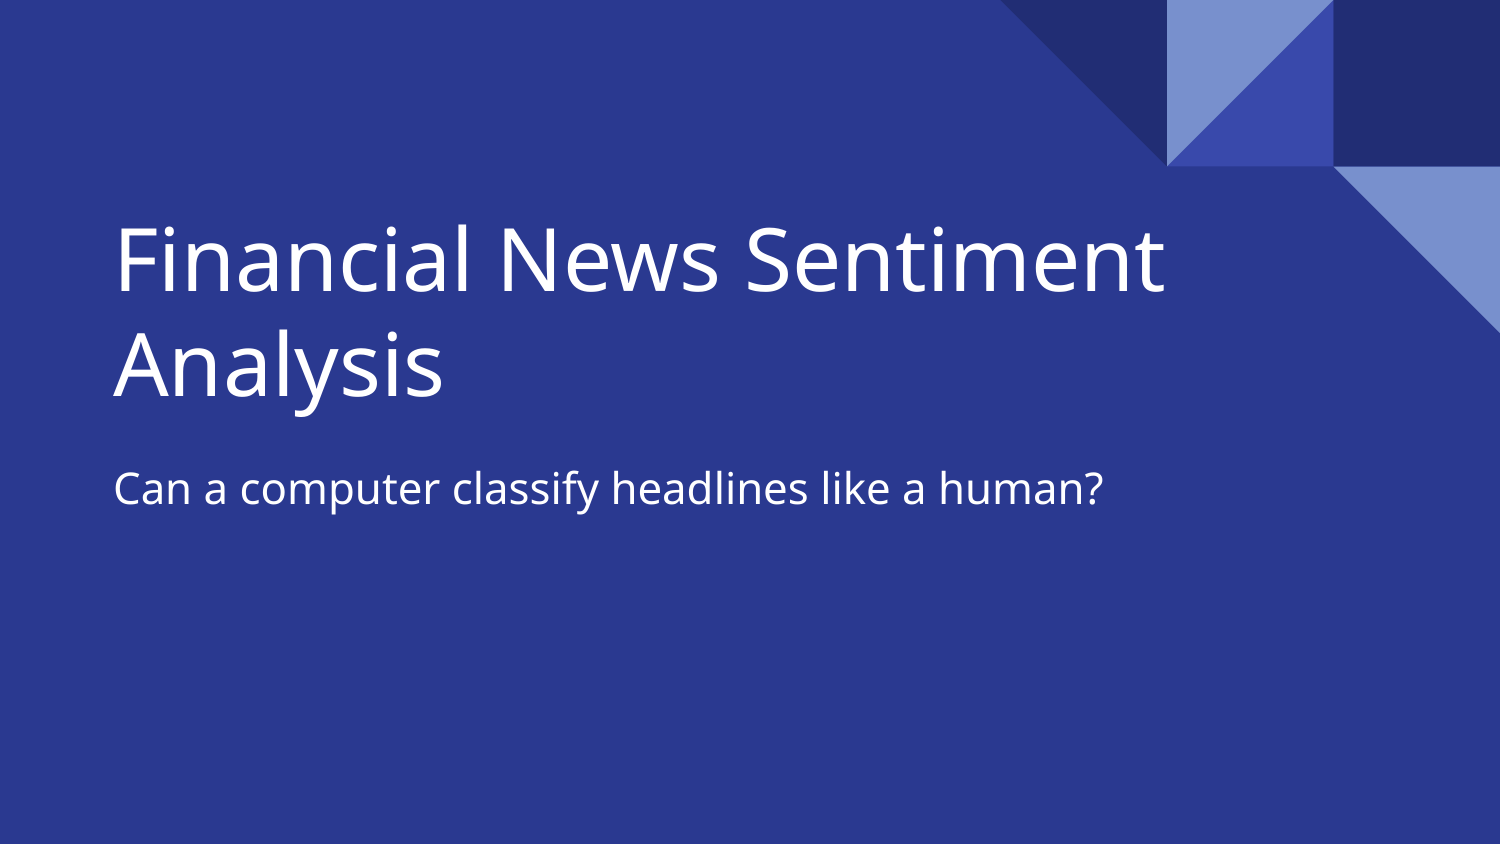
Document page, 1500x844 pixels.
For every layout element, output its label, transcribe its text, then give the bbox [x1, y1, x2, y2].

subtitle Can a computer classify headlines like a human? [98, 445, 1447, 517]
title Financial News Sentiment Analysis [98, 291, 1447, 429]
